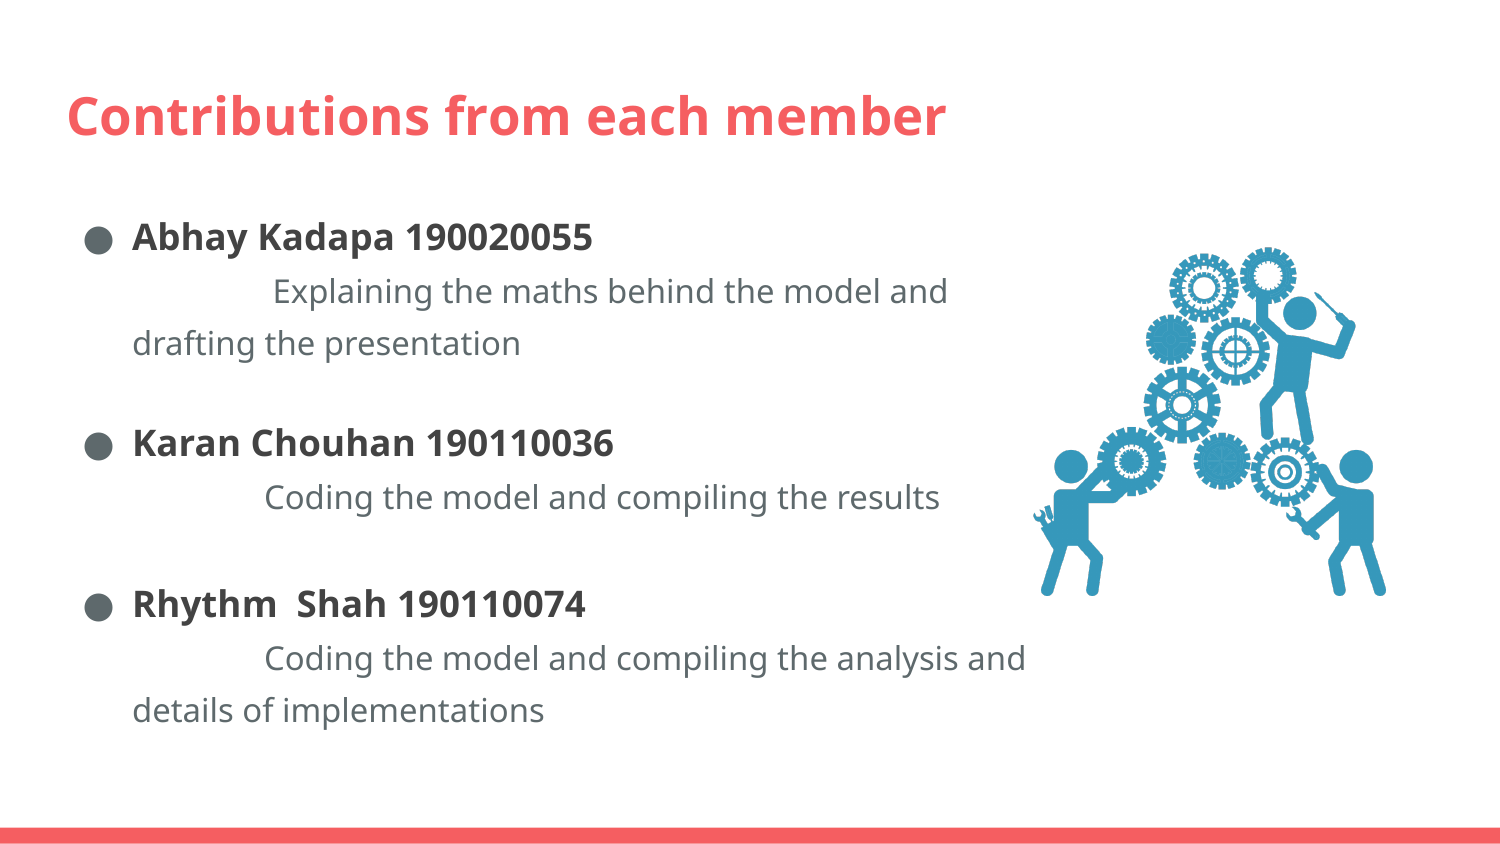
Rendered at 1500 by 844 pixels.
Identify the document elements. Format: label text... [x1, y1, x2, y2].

list Abhay Kadapa 190020055 Explaining the maths behind the model and drafting the presentation Karan Chouhan 190110036 Coding the model and compiling the results Rhythm Shah 190110074 Coding the model and compiling the analysis and details of implementations [51, 189, 1061, 750]
title Contributions from each member [51, 64, 1449, 167]
picture [1032, 247, 1386, 597]
